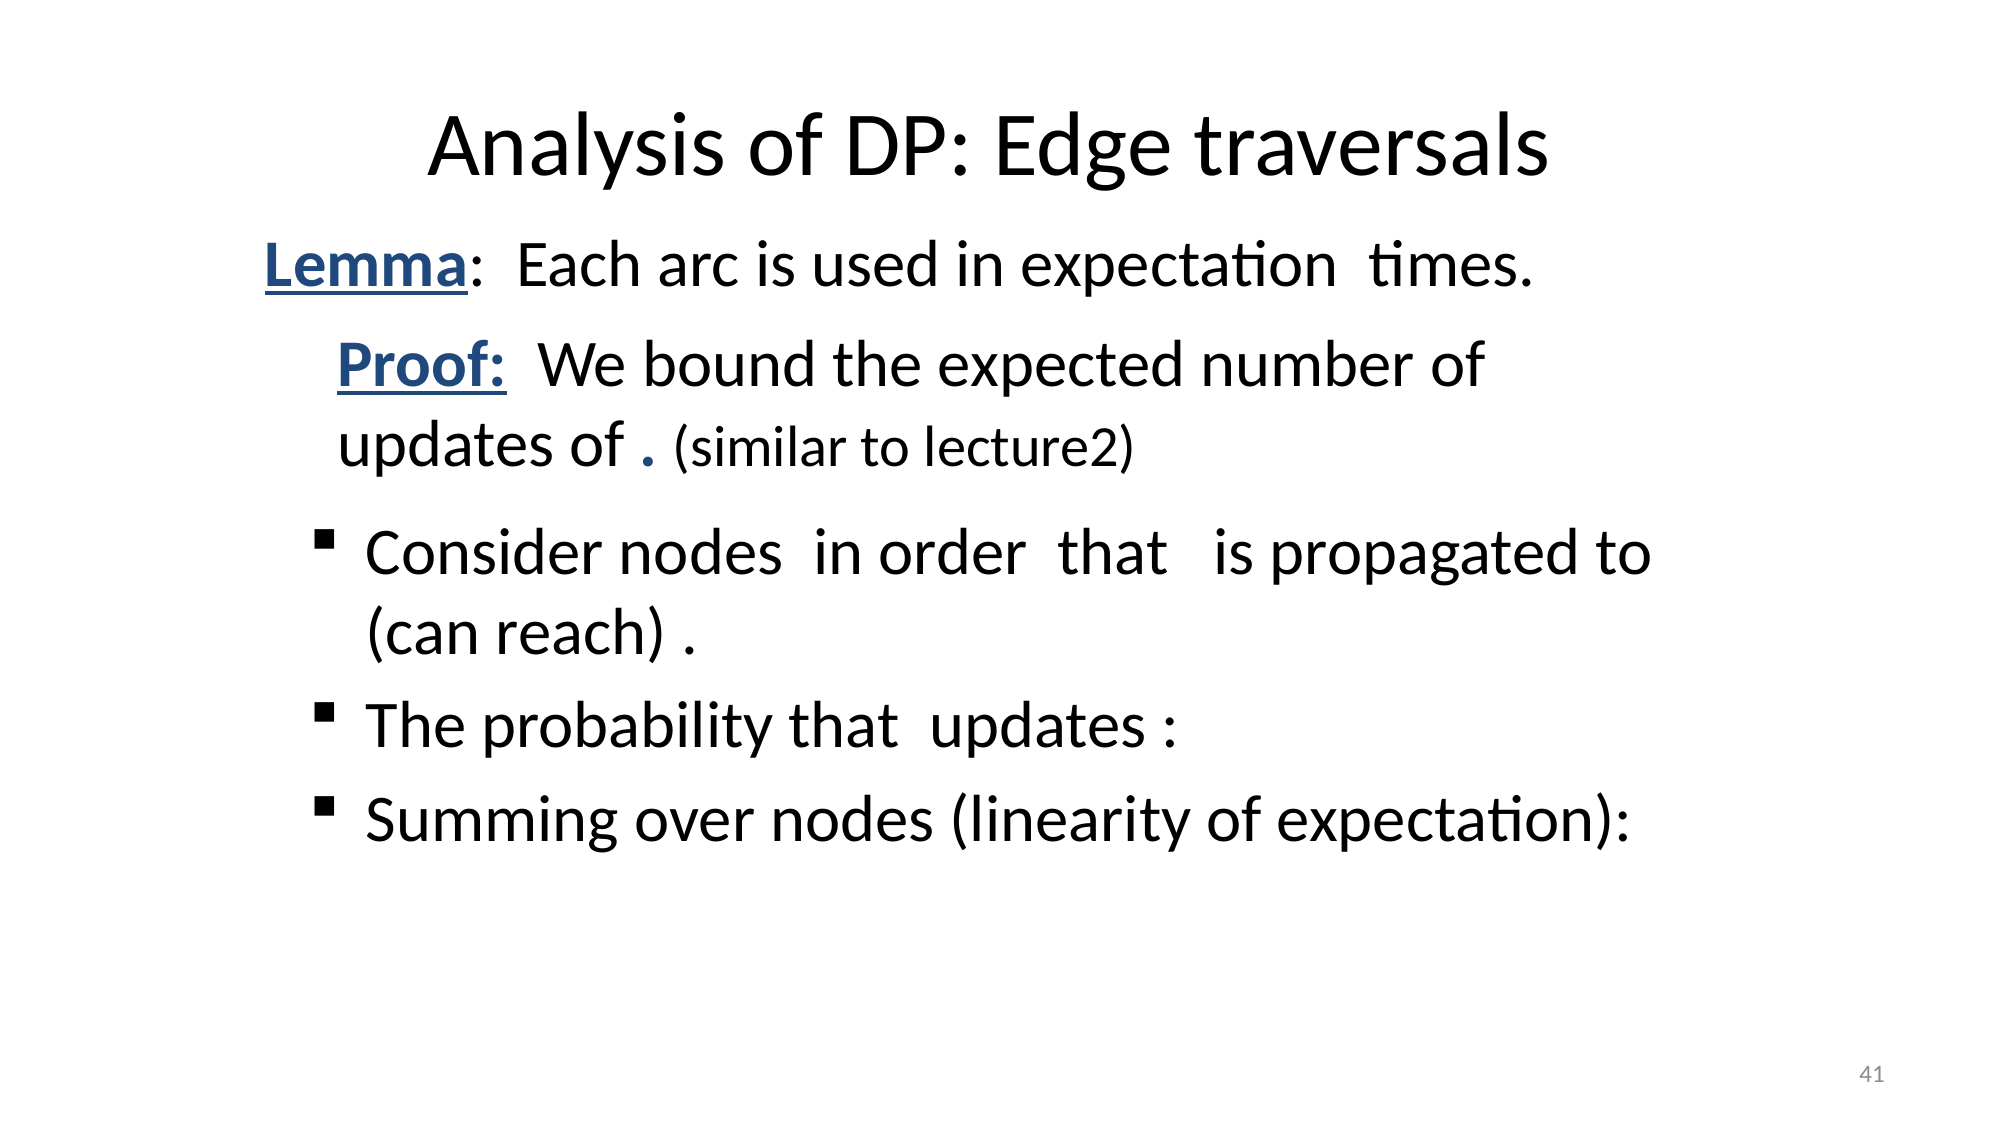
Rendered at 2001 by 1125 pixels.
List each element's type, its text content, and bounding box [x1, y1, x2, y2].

slide_number 41 [1433, 1042, 1900, 1103]
title Analysis of DP: Edge traversals [99, 45, 1900, 233]
